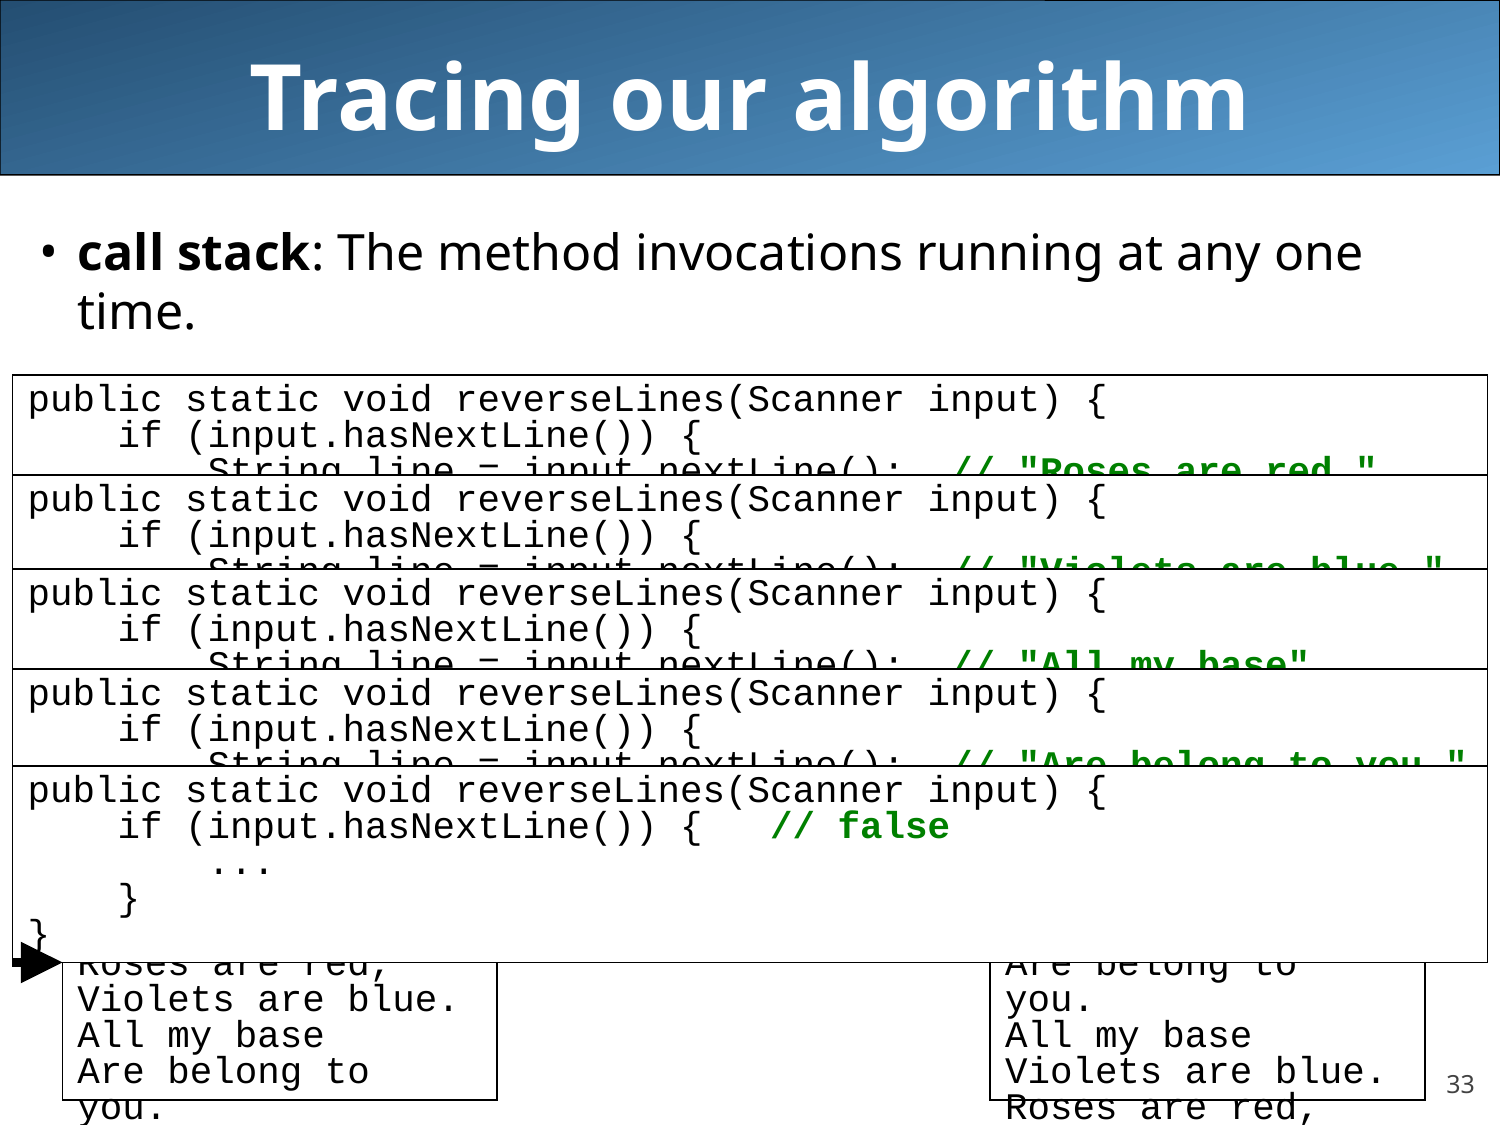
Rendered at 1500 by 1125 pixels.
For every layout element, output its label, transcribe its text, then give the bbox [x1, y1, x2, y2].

picture [562, 449, 951, 851]
list call stack: The method invocations running at any one time. reverseLines(new Scanner("poem.txt")); [24, 212, 1500, 1063]
text_box public static void reverseLines(Scanner input) { if (input.hasNextLine()) { String line = input.nextLine(); // "Are belong to you." reverseLines(input); System.out.println(line); } } [954, 669, 1488, 766]
text_box Roses are red, Violets are blue. All my base Are belong to you. [62, 1063, 498, 1100]
title Tracing our algorithm [75, 0, 1425, 188]
text_box public static void reverseLines(Scanner input) { if (input.hasNextLine()) { String line = input.nextLine(); // "Violets are blue." reverseLines(input); System.out.println(line); } } [12, 474, 557, 569]
text_box public static void reverseLines(Scanner input) { if (input.hasNextLine()) { String line = input.nextLine(); // "All my base" reverseLines(input); System.out.println(line); } } [12, 569, 557, 669]
text_box public static void reverseLines(Scanner input) { if (input.hasNextLine()) { // false ... } } [12, 766, 1488, 963]
text_box public static void reverseLines(Scanner input) { if (input.hasNextLine()) { String line = input.nextLine(); // "All my base" reverseLines(input); System.out.println(line); } } [954, 569, 1488, 669]
text_box public static void reverseLines(Scanner input) { if (input.hasNextLine()) { String line = input.nextLine(); // "Are belong to you." reverseLines(input); System.out.println(line); } } [12, 669, 557, 766]
text_box public static void reverseLines(Scanner input) { if (input.hasNextLine()) { String line = input.nextLine(); // "Violets are blue." reverseLines(input); System.out.println(line); } } [954, 474, 1488, 569]
text_box Are belong to you. All my base Violets are blue. Roses are red, [990, 1063, 1425, 1100]
text_box public static void reverseLines(Scanner input) { if (input.hasNextLine()) { String line = input.nextLine(); // "Roses are red," reverseLines(input); System.out.println(line); } } [12, 374, 1488, 474]
